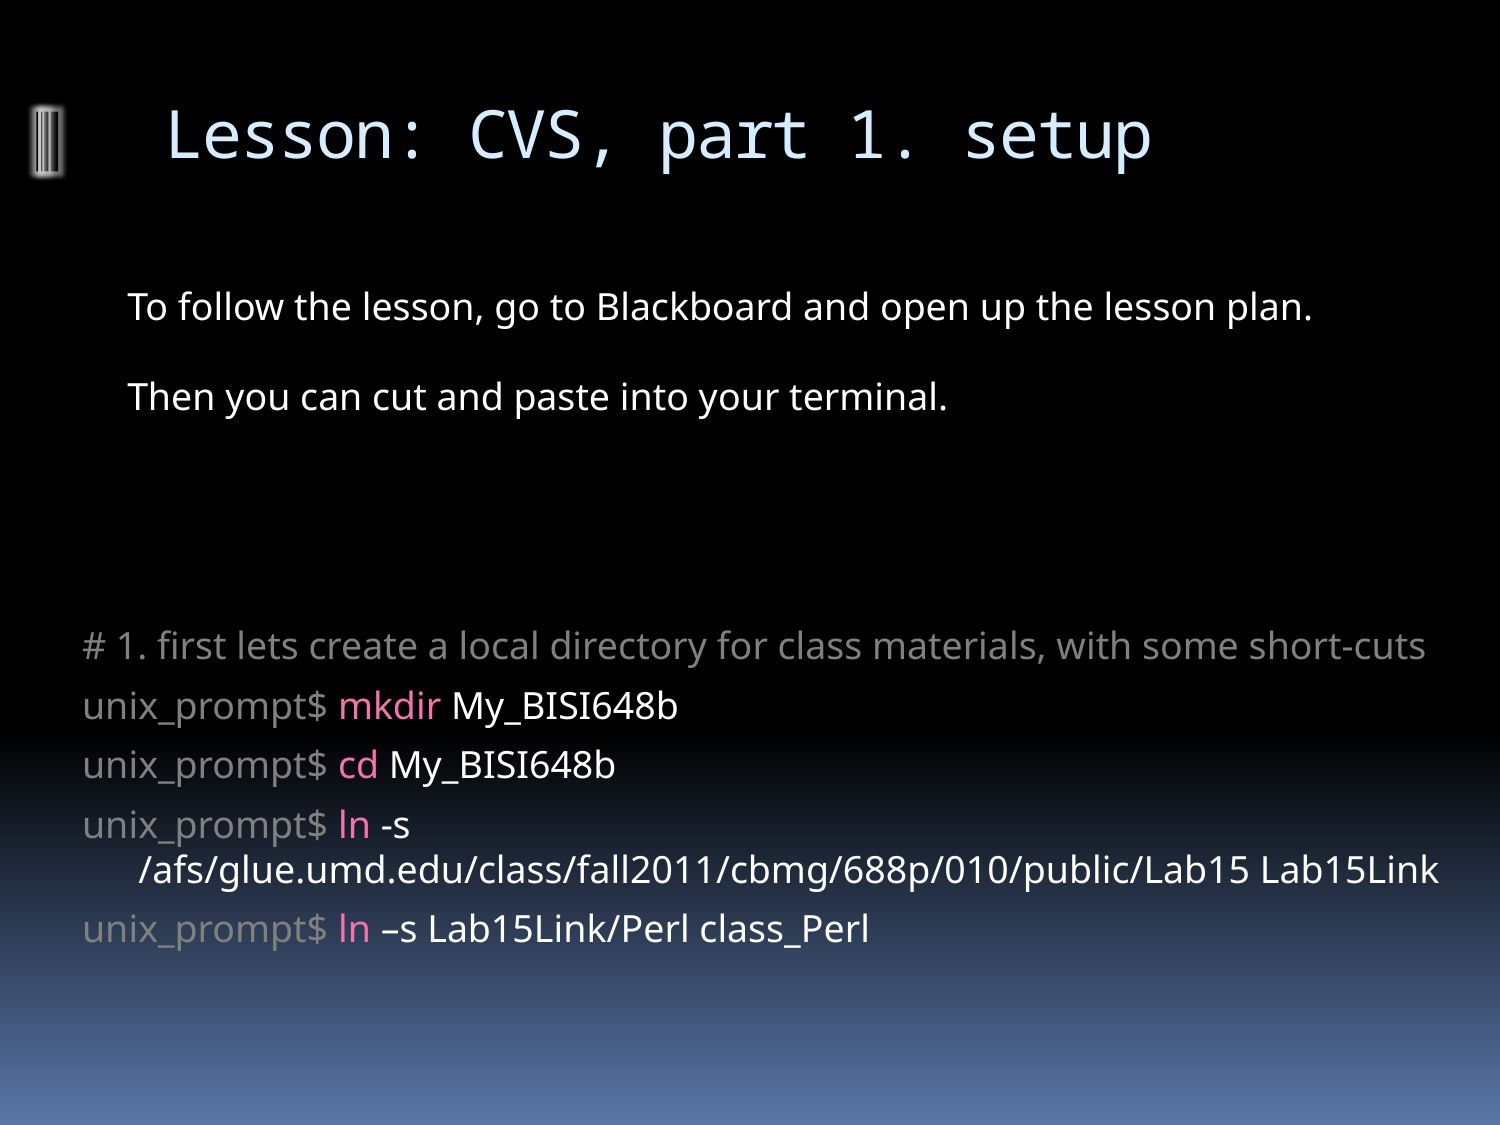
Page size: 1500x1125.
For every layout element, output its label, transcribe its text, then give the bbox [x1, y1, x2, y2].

text_box To follow the lesson, go to Blackboard and open up the lesson plan. Then you can cut and paste into your terminal. [112, 275, 1349, 426]
title Lesson: CVS, part 1. setup [150, 83, 1425, 191]
list # 1. first lets create a local directory for class materials, with some short-cuts unix_prompt$ mkdir My_BISI648b unix_prompt$ cd My_BISI648b unix_prompt$ ln -s /afs/glue.umd.edu/class/fall2011/cbmg/688p/010/public/Lab15 Lab15Link unix_prompt$ ln –s Lab15Link/Perl class_Perl [56, 614, 1470, 1020]
